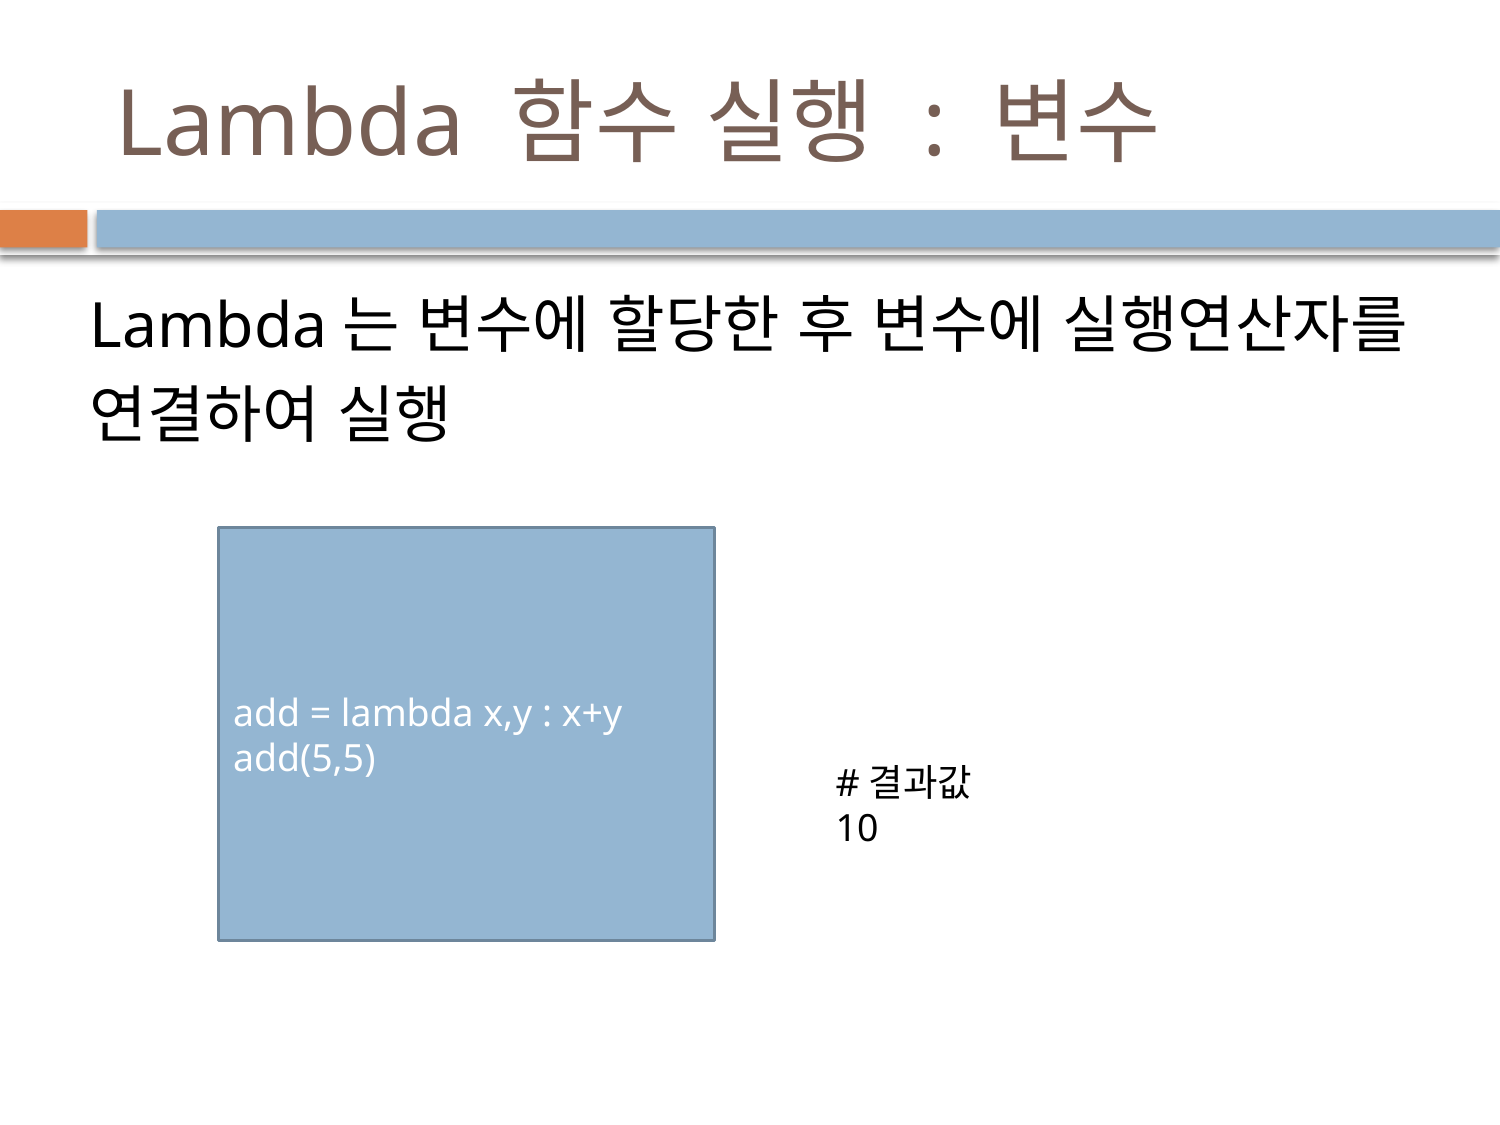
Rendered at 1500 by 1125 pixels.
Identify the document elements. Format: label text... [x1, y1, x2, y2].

text_box add = lambda x,y : x+y add(5,5) [217, 526, 716, 942]
text_box #결과값 10 [820, 751, 1294, 857]
list Lambda는 변수에 할당한 후 변수에 실행연산자를 연결하여 실행 [75, 262, 1425, 492]
title Lambda 함수 실행 : 변수 [100, 37, 1438, 200]
